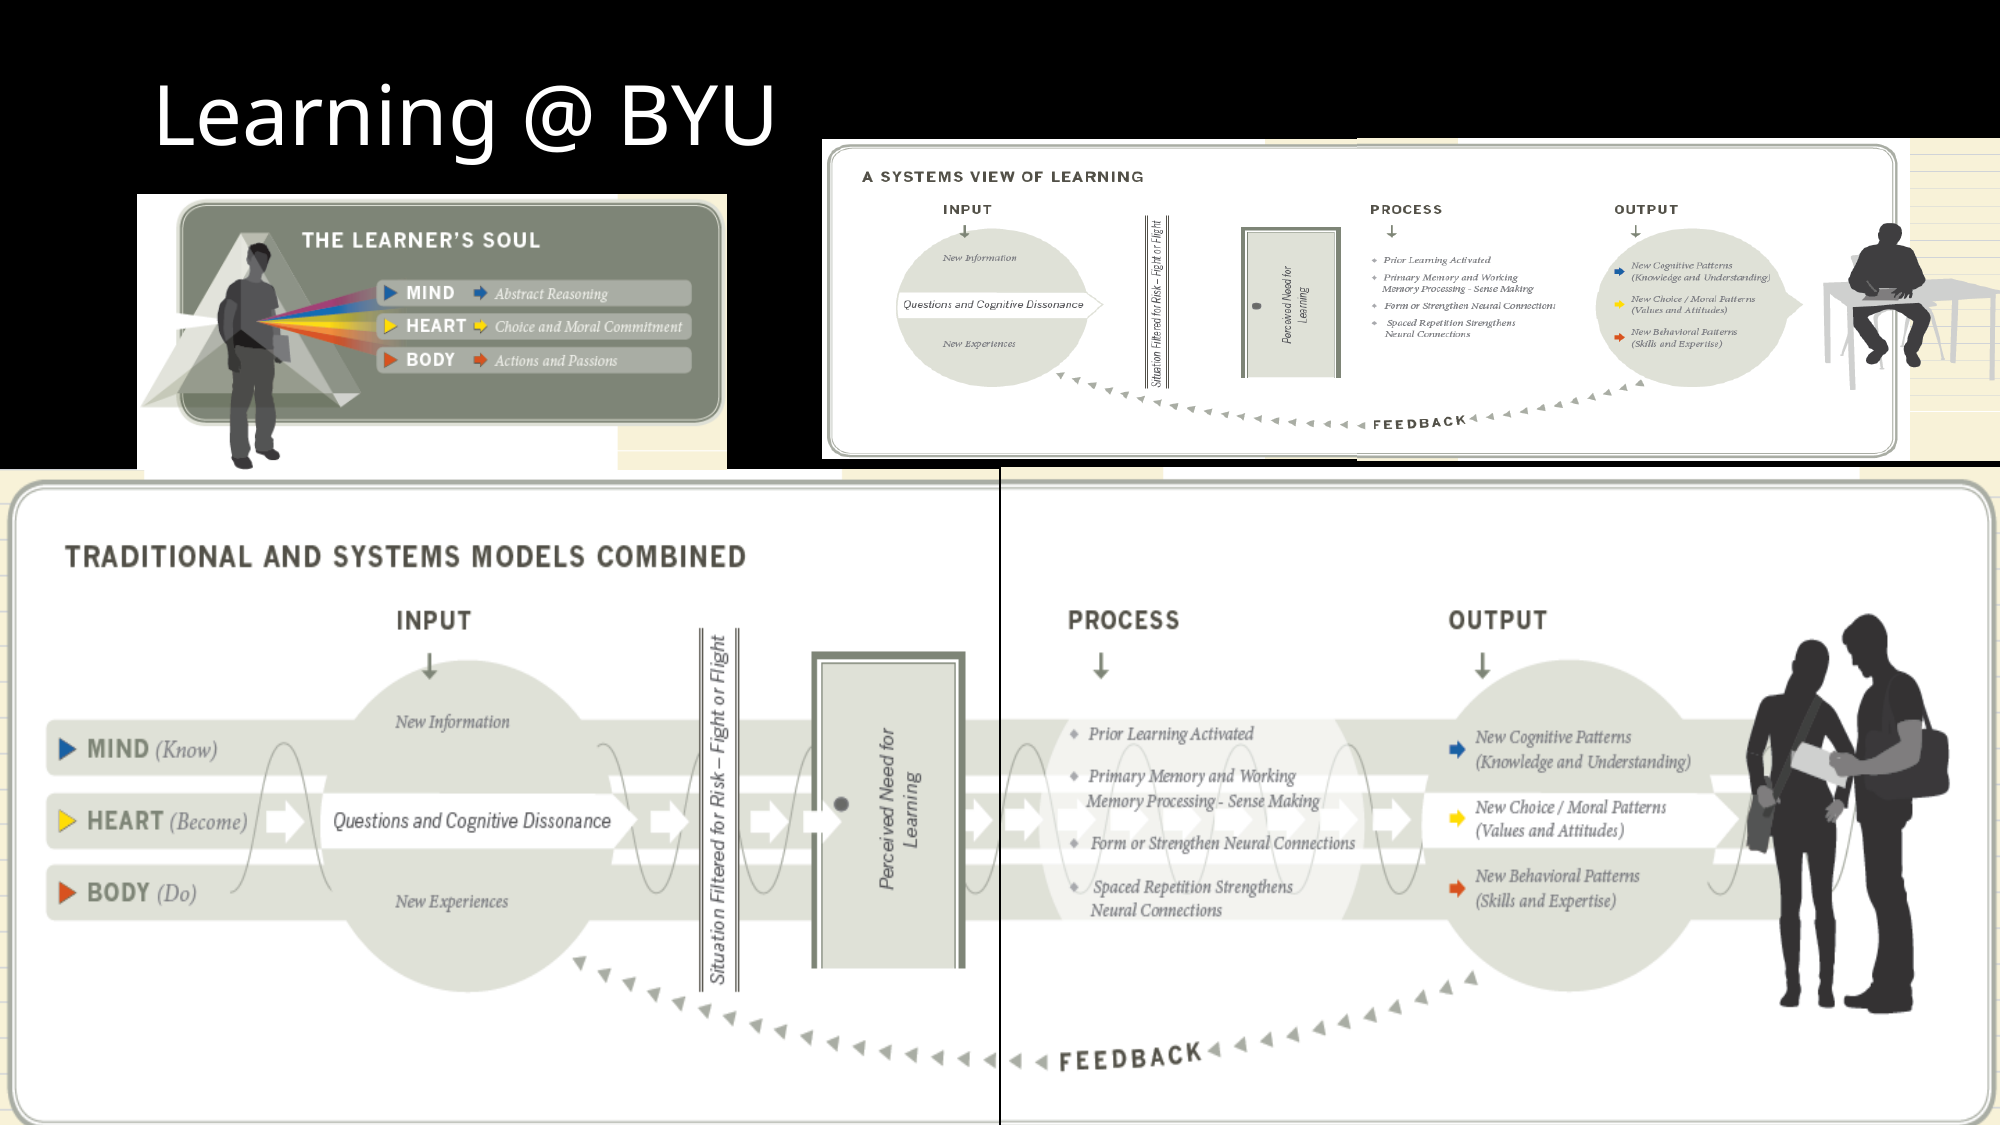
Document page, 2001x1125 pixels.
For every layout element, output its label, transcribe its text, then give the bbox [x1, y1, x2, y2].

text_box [822, 138, 2000, 461]
title Learning @ BYU [137, 59, 1863, 278]
picture [137, 194, 727, 470]
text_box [0, 467, 2000, 1125]
